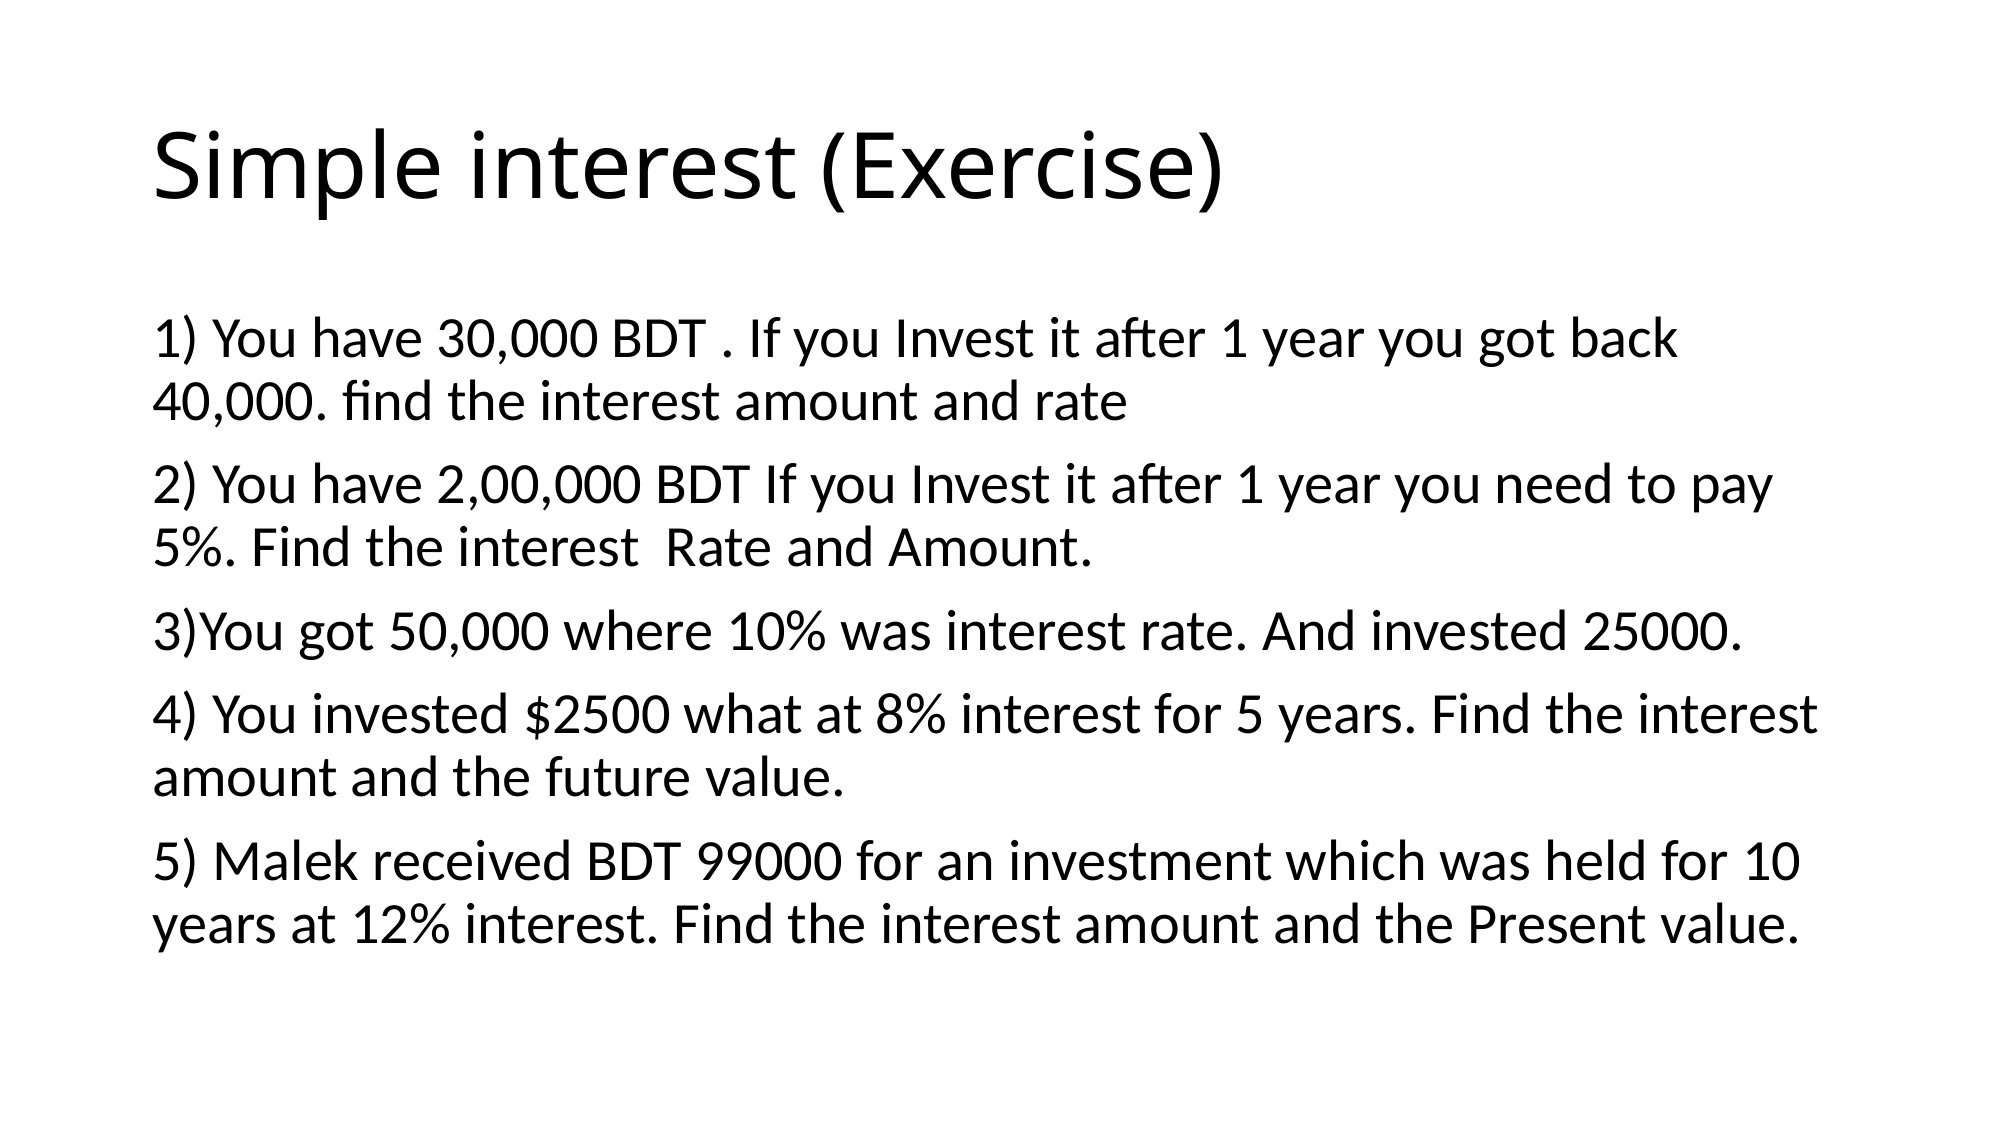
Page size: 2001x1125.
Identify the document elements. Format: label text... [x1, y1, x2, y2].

list 1) You have 30,000 BDT . If you Invest it after 1 year you got back 40,000. find the interest amount and rate 2) You have 2,00,000 BDT If you Invest it after 1 year you need to pay 5%. Find the interest Rate and Amount. 3)You got 50,000 where 10% was interest rate. And invested 25000. 4) You invested $2500 what at 8% interest for 5 years. Find the interest amount and the future value. 5) Malek received BDT 99000 for an investment which was held for 10 years at 12% interest. Find the interest amount and the Present value. [137, 299, 1863, 1014]
title Simple interest (Exercise) [137, 59, 1863, 278]
